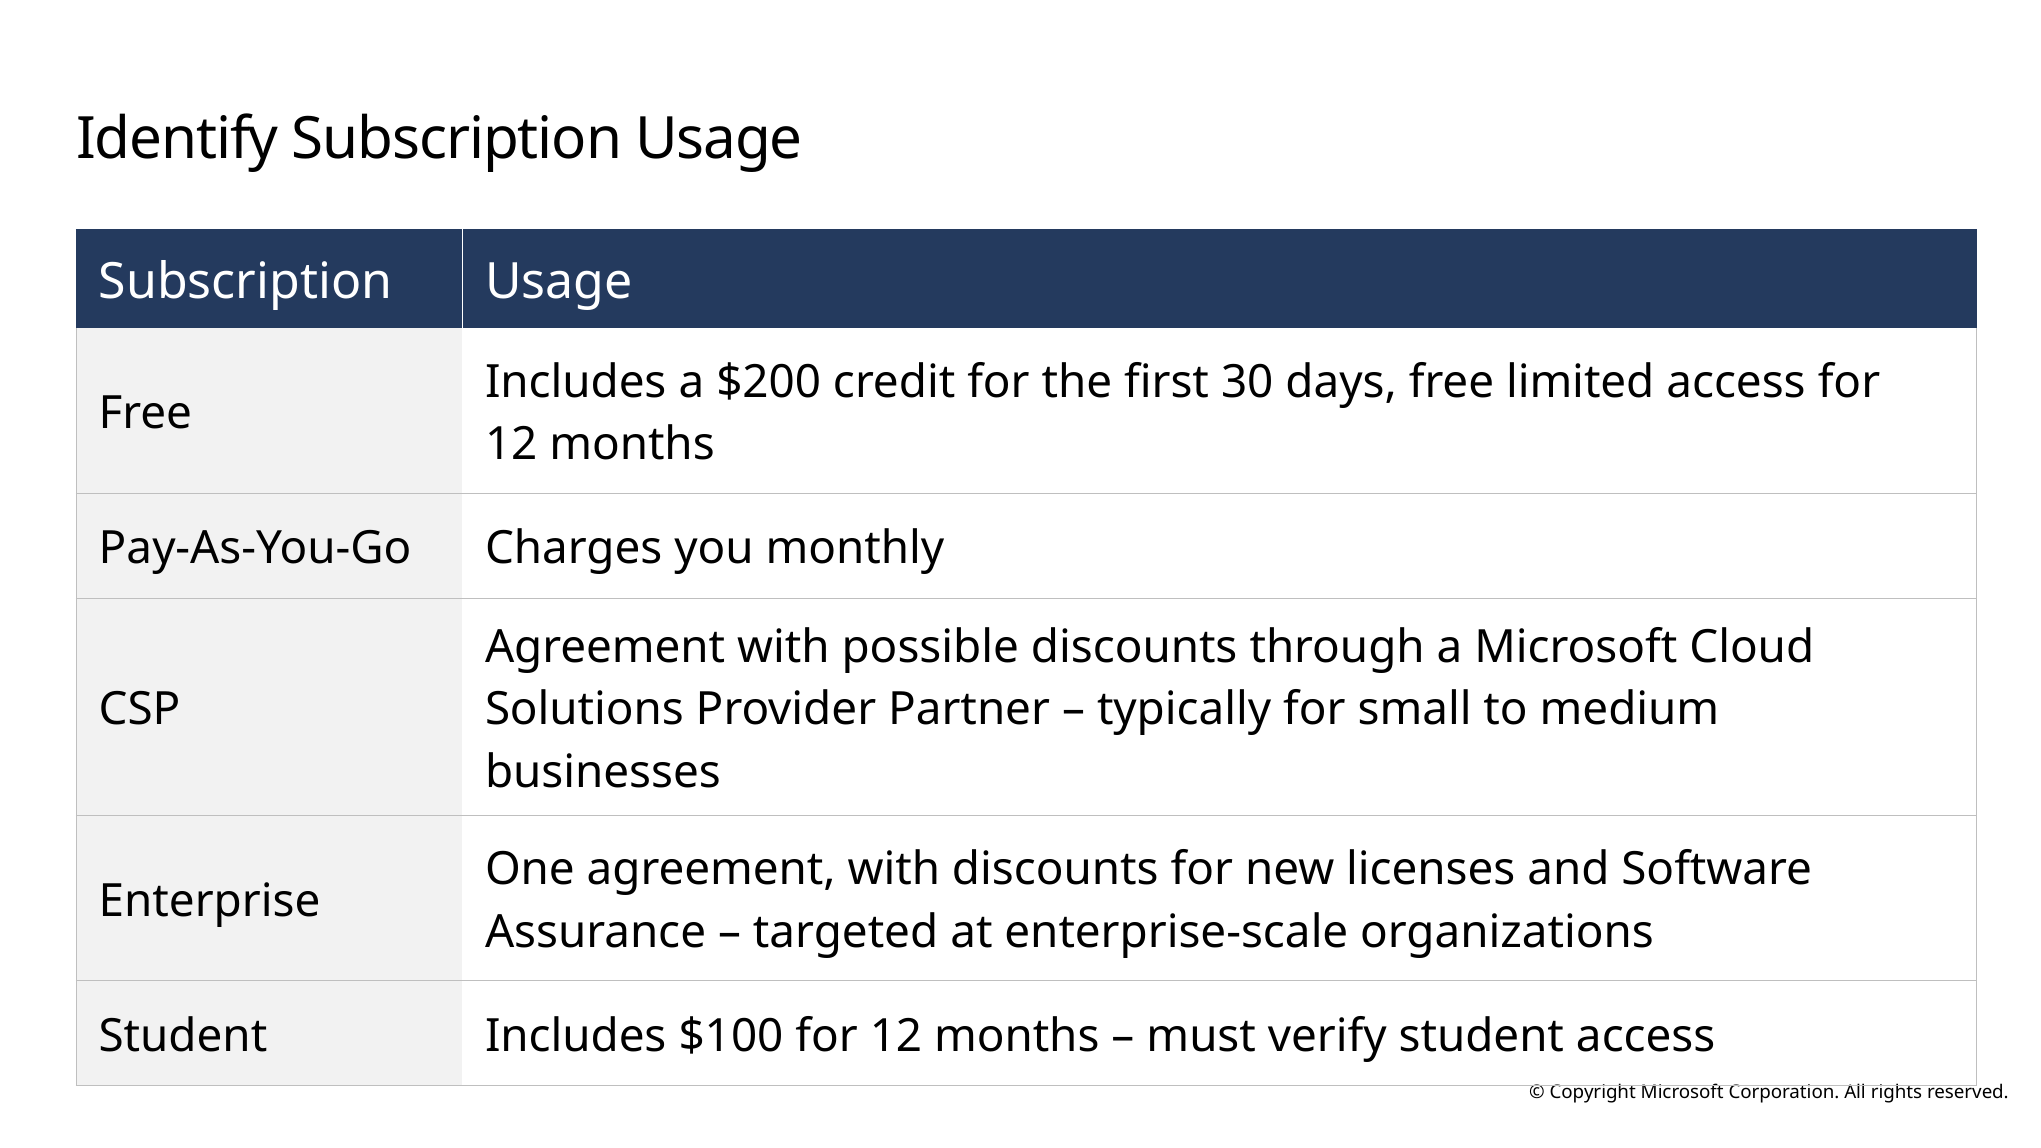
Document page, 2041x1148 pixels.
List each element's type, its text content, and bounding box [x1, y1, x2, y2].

table_cell Pay-As-You-Go [77, 494, 462, 598]
table_cell Student [77, 981, 462, 1085]
table_cell Includes a $200 credit for the first 30 days, free limited access for 12 months [462, 328, 1976, 493]
table_cell One agreement, with discounts for new licenses and Software Assurance – targeted at enterprise-scale organizations [462, 816, 1976, 980]
table_cell Agreement with possible discounts through a Microsoft Cloud Solutions Provider Partner – typically for small to medium businesses [462, 599, 1976, 815]
title Identify Subscription Usage [76, 103, 1969, 172]
table_header Subscription [77, 230, 462, 328]
table_cell Includes $100 for 12 months – must verify student access [462, 981, 1976, 1085]
table_cell Free [77, 328, 462, 493]
table_cell CSP [77, 599, 462, 815]
table_cell Charges you monthly [462, 494, 1976, 598]
table_header Usage [463, 230, 1976, 328]
table_cell Enterprise [77, 816, 462, 980]
